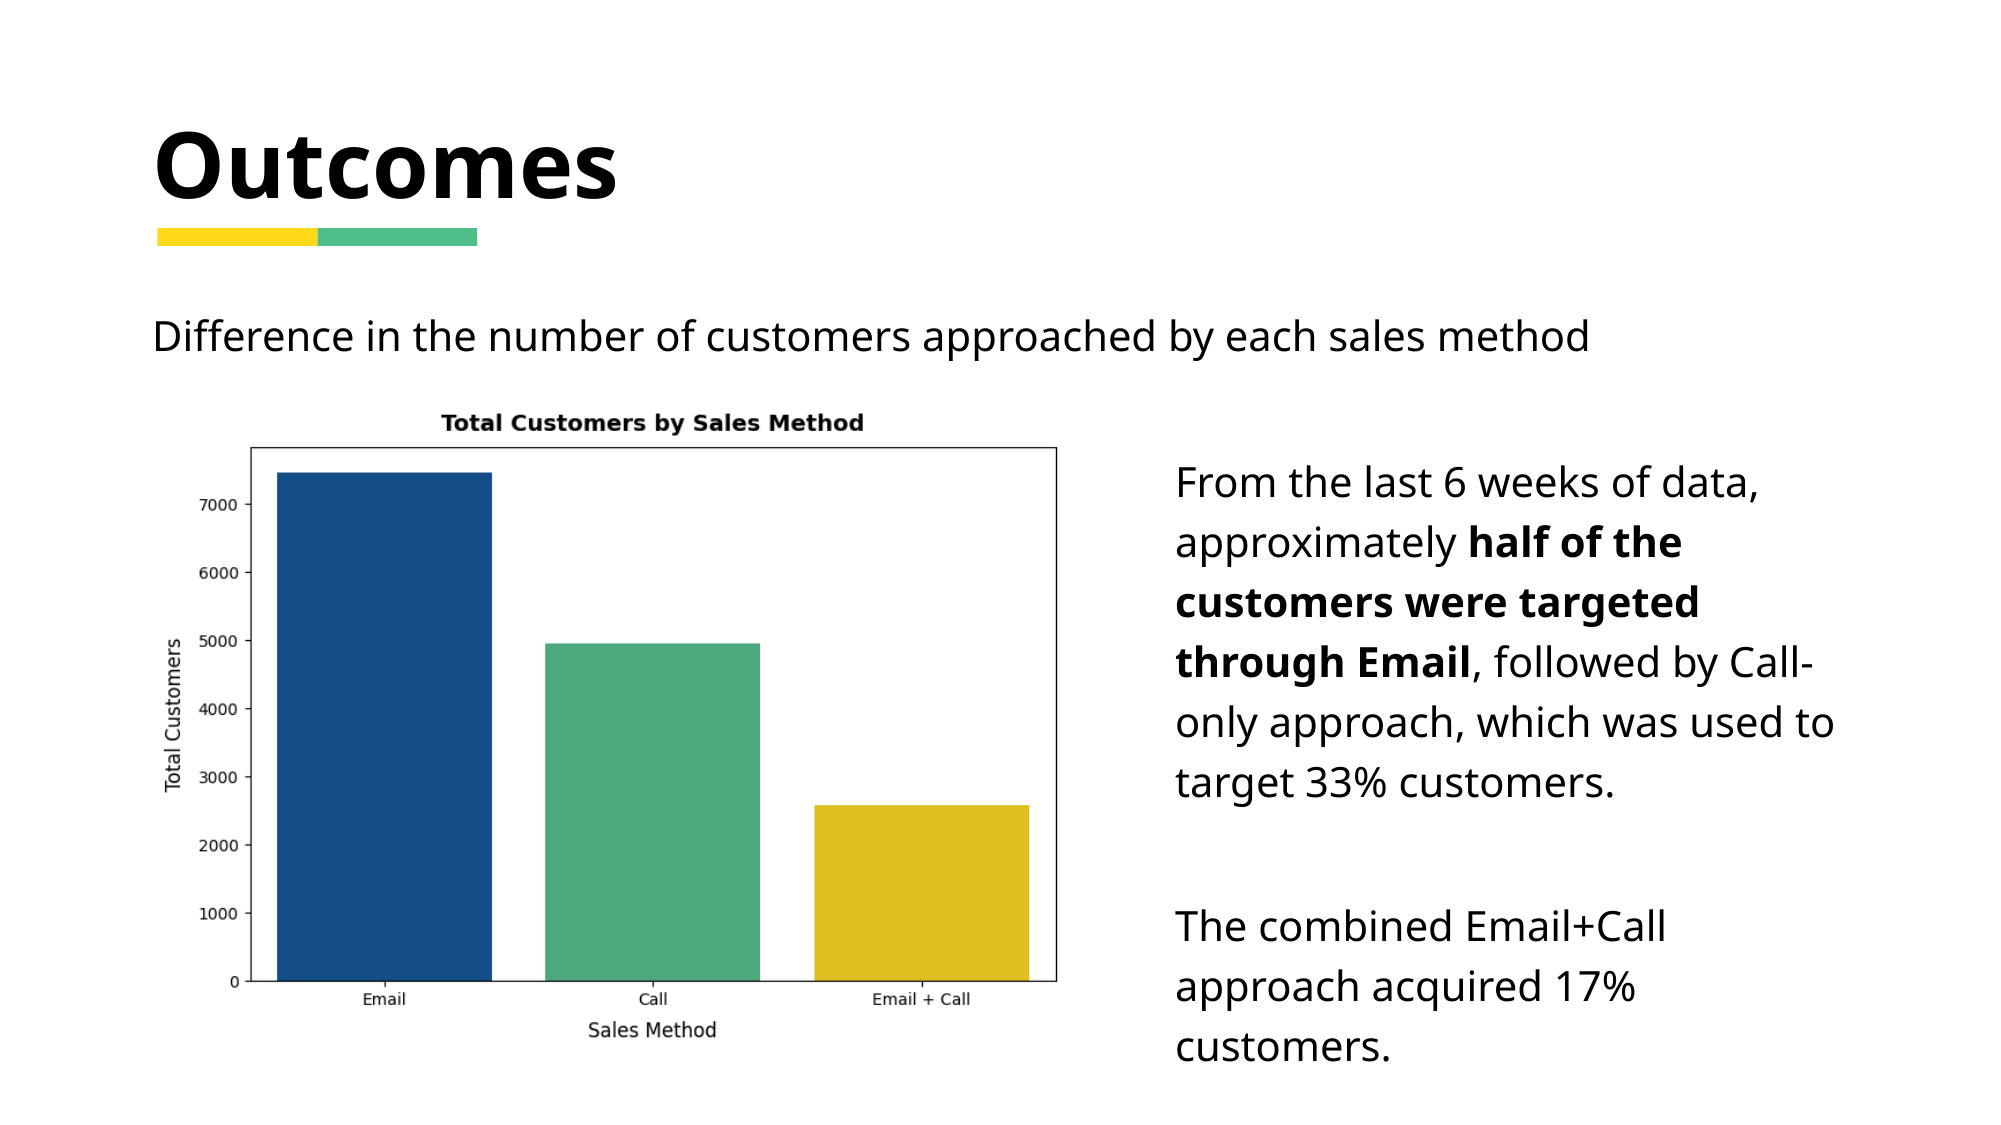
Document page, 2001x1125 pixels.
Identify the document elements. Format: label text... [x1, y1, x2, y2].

text_box [318, 227, 478, 247]
list From the last 6 weeks of data, approximately half of the customers were targeted through Email, followed by Call-only approach, which was used to target 33% customers. The combined Email+Call approach acquired 17% customers. [1160, 438, 1863, 1046]
text_box [156, 227, 318, 247]
picture [120, 364, 1160, 1057]
title Outcomes [137, 59, 1863, 278]
text_box Difference in the number of customers approached by each sales method [137, 302, 1863, 367]
